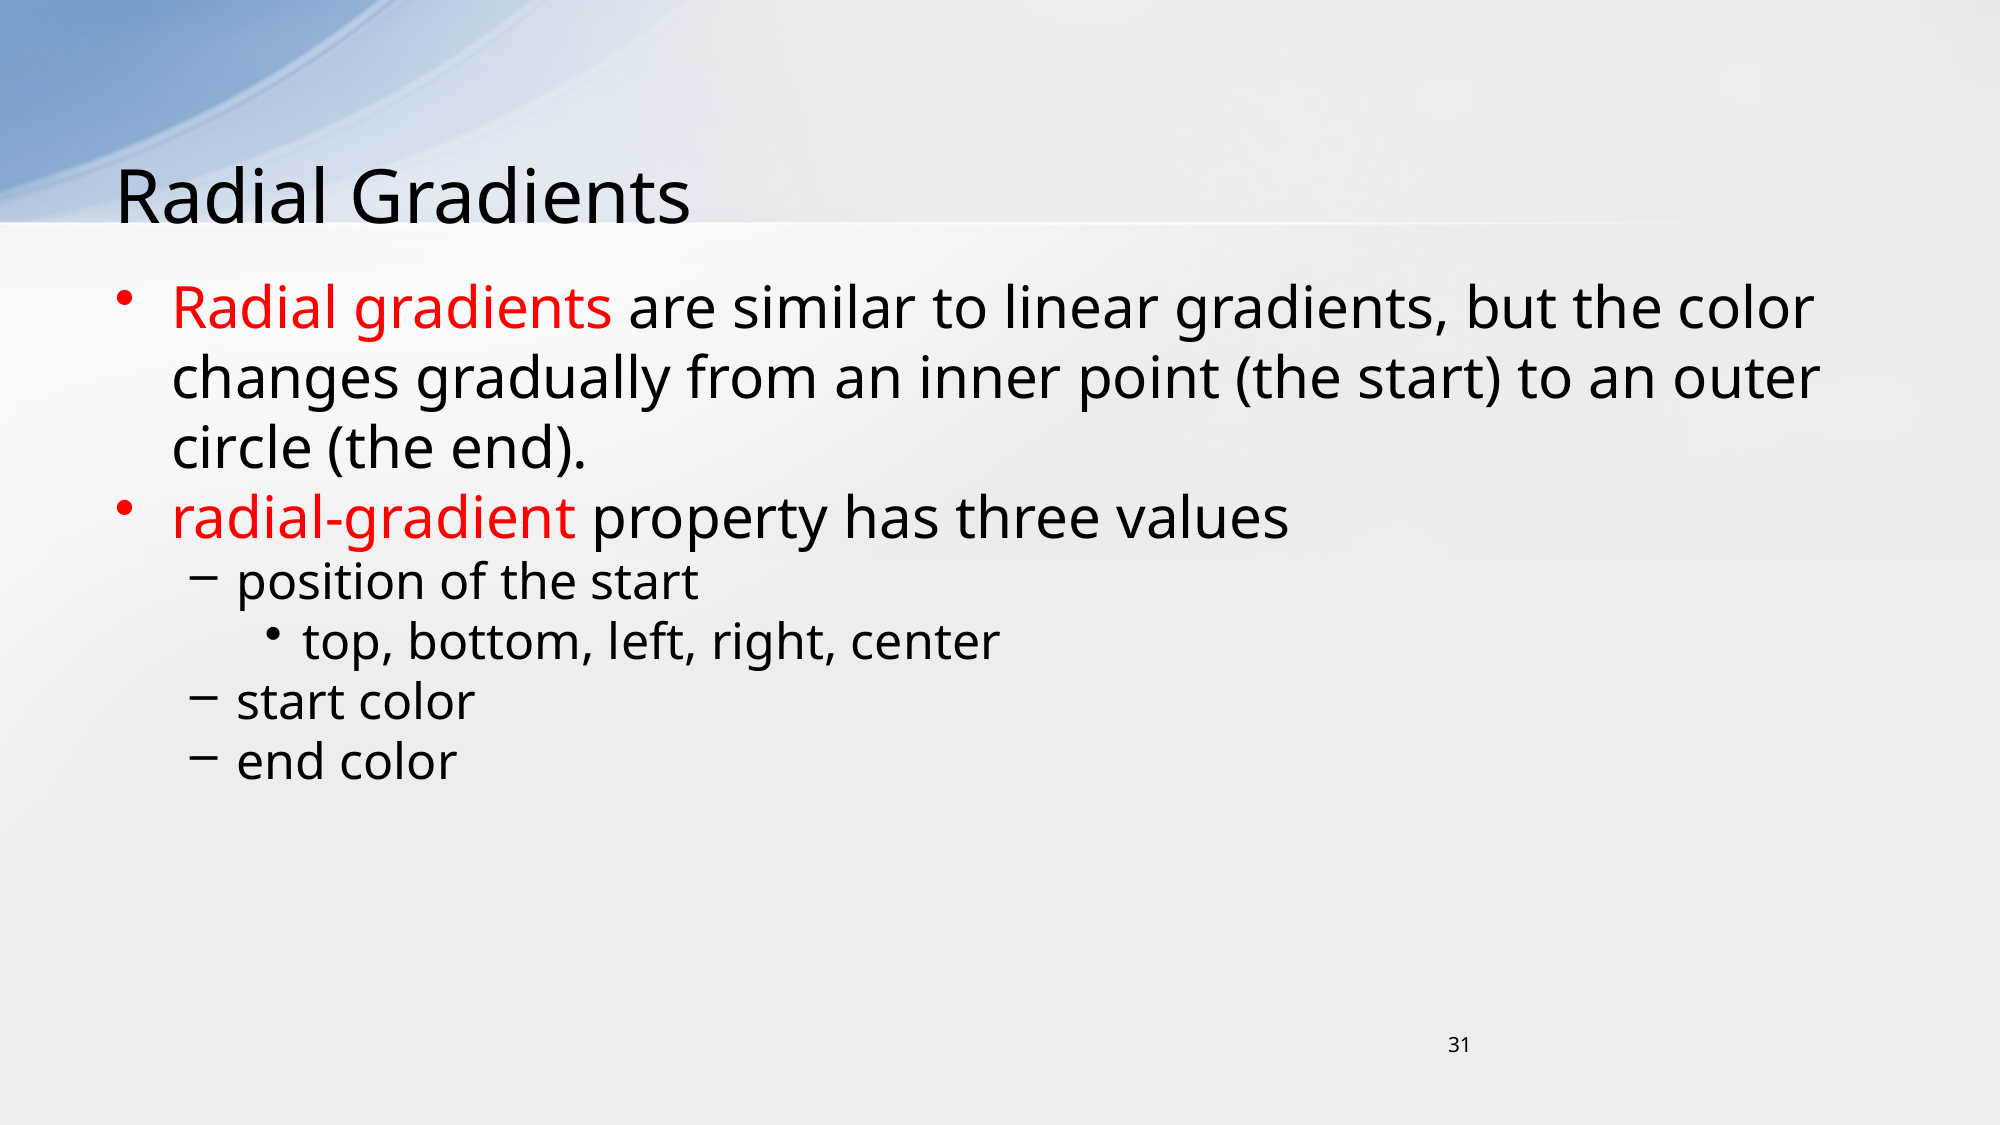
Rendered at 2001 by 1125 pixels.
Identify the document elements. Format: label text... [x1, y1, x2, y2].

picture [0, 0, 2000, 1125]
title Radial Gradients [99, 58, 1900, 247]
list Radial gradients are similar to linear gradients, but the color changes gradually from an inner point (the start) to an outer circle (the end). radial-gradient property has three values position of the start top, bottom, left, right, center start color end color [99, 262, 1900, 1005]
slide_number 31 [1433, 1024, 1900, 1103]
